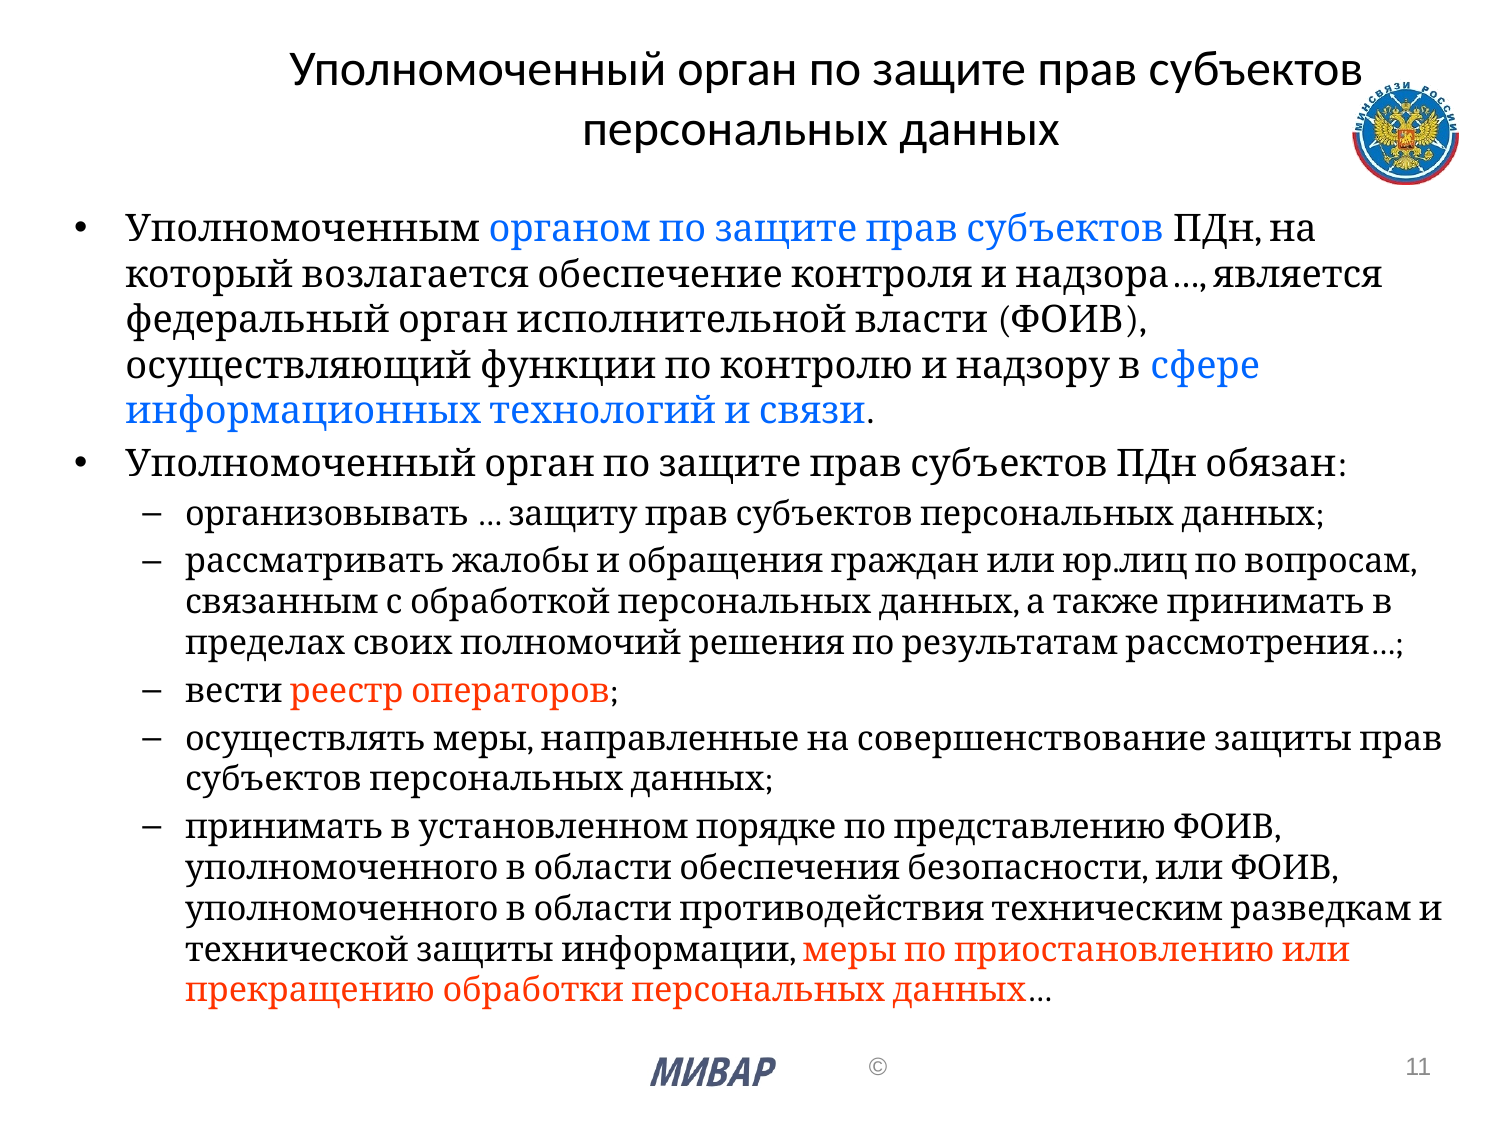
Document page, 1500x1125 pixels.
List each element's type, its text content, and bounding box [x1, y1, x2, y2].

text_box 11 [1293, 1034, 1459, 1108]
list Уполномоченным органом по защите прав субъектов ПДн, на который возлагается обеспечение контроля и надзора…, является федеральный орган исполнительной власти (ФОИВ), осуществляющий функции по контролю и надзору в сфере информационных технологий и связи. Уполномоченный орган по защите прав субъектов ПДн обязан: организовывать … защиту прав субъектов персональных данных; рассматривать жалобы и обращения граждан или юр.лиц по вопросам, связанным с обработкой персональных данных, а также принимать в пределах своих полномочий решения по результатам рассмотрения…; вести реестр операторов; осуществлять меры, направленные на совершенствование защиты прав субъектов персональных данных; принимать в установленном порядке по представлению ФОИВ, уполномоченного в области обеспечения безопасности, или ФОИВ, уполномоченного в области противодействия техническим разведкам и технической защиты информации, меры по приостановлению или прекращению обработки персональных данных… [59, 196, 1500, 1022]
picture [646, 1054, 779, 1089]
title Уполномоченный орган по защите прав субъектов персональных данных [153, 19, 1500, 173]
slide_number © 11 [730, 1042, 1447, 1103]
picture [1352, 79, 1459, 185]
